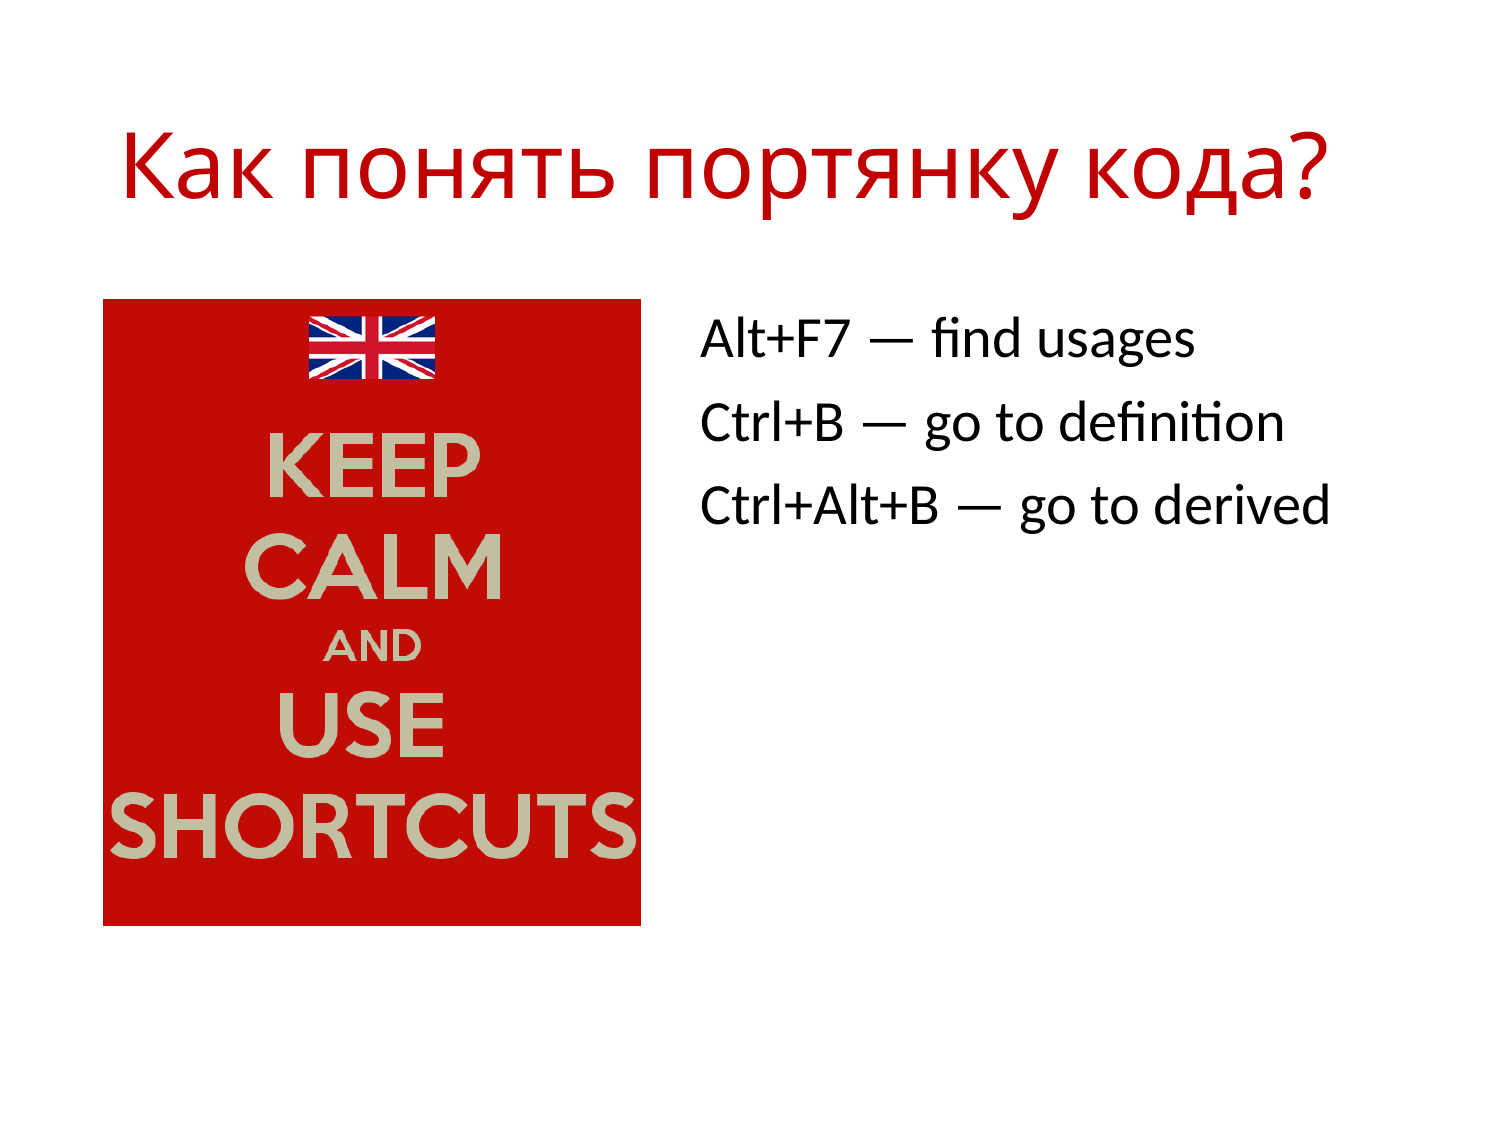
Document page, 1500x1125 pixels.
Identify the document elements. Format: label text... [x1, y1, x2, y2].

picture [103, 299, 641, 926]
list Alt+F7 — find usages Ctrl+B — go to definition Ctrl+Alt+B — go to derived [685, 299, 1463, 1014]
title Как понять портянку кода? [103, 59, 1397, 278]
